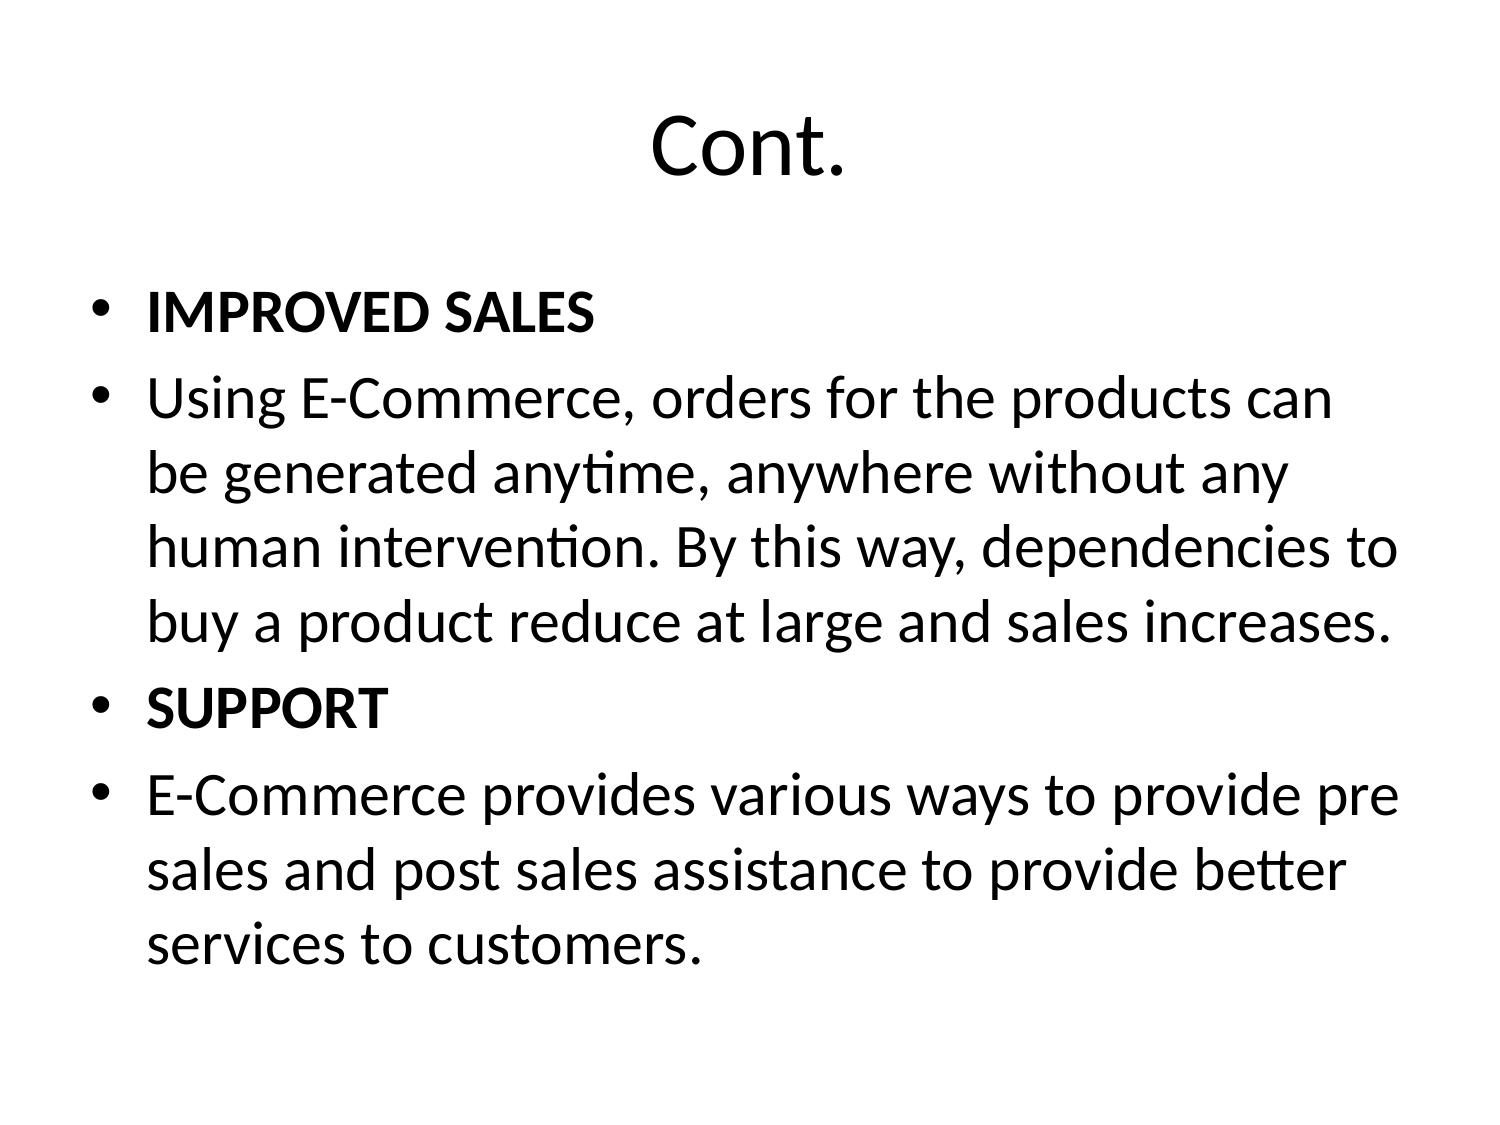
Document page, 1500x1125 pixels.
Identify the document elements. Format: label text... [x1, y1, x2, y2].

title Cont. [75, 45, 1425, 233]
list IMPROVED SALES Using E-Commerce, orders for the products can be generated anytime, anywhere without any human intervention. By this way, dependencies to buy a product reduce at large and sales increases. SUPPORT E-Commerce provides various ways to provide pre sales and post sales assistance to provide better services to customers. [75, 262, 1425, 1005]
